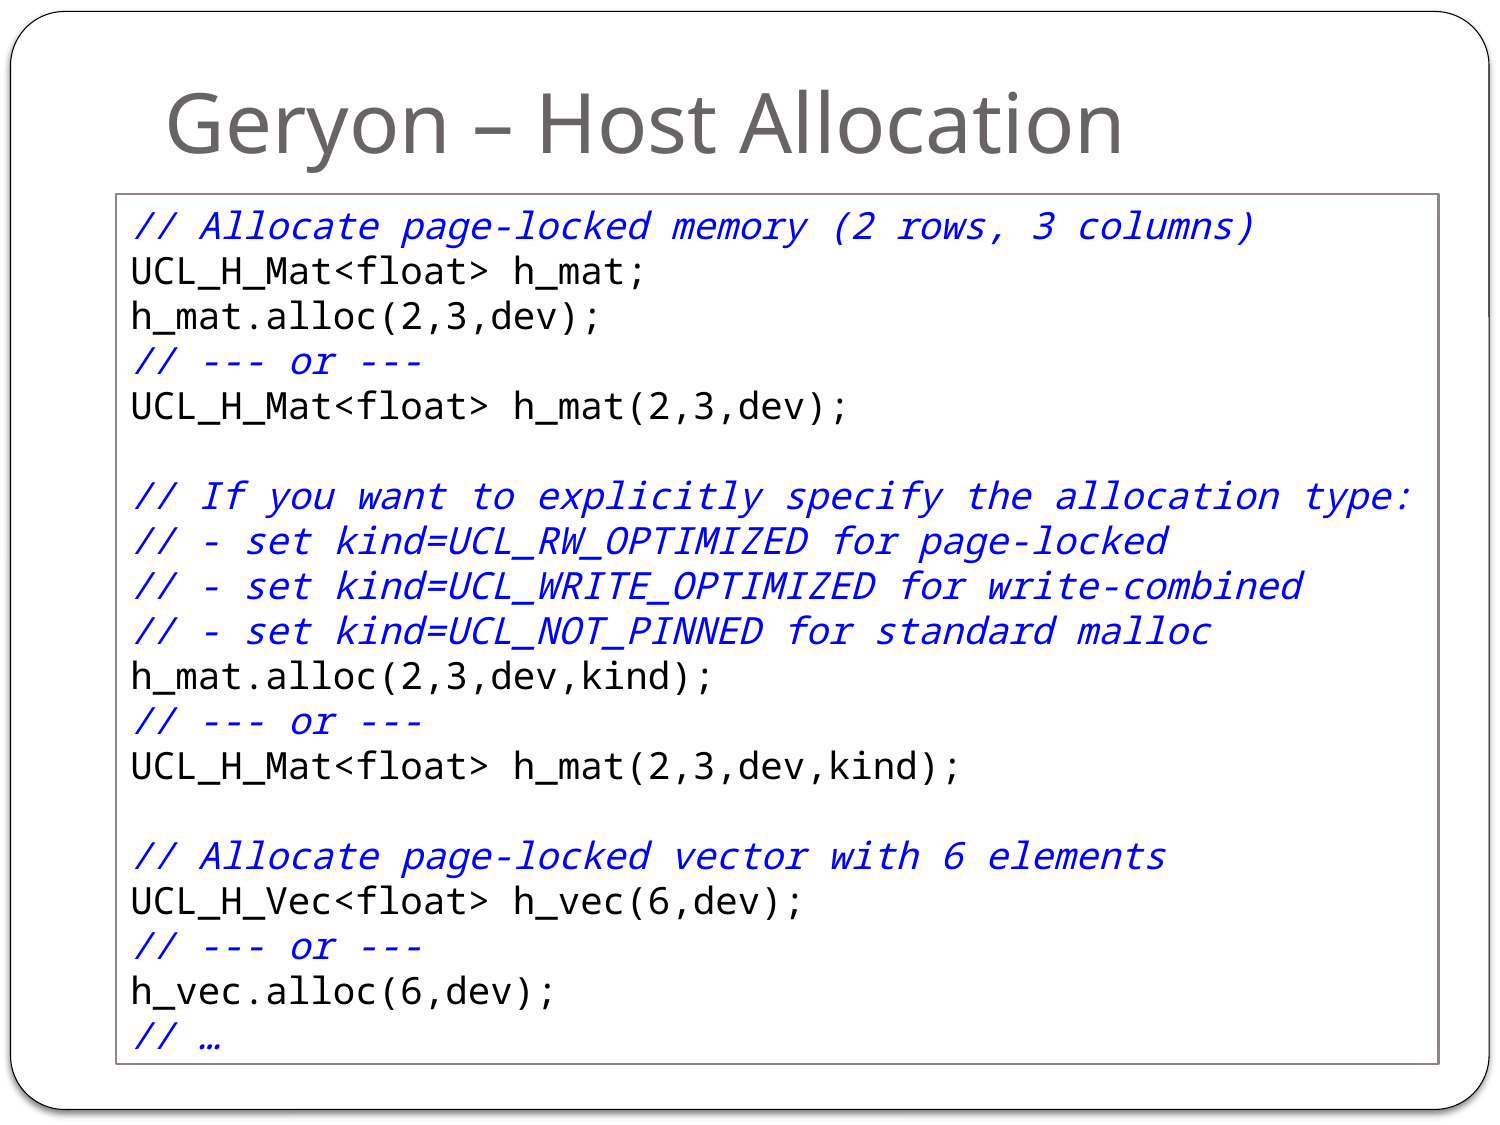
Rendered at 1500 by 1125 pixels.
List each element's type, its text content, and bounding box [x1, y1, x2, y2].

title Geryon – Host Allocation [150, 34, 1425, 185]
text_box // Allocate page-locked memory (2 rows, 3 columns) UCL_H_Mat<float> h_mat; h_mat.alloc(2,3,dev); // --- or --- UCL_H_Mat<float> h_mat(2,3,dev); // If you want to explicitly specify the allocation type: // - set kind=UCL_RW_OPTIMIZED for page-locked // - set kind=UCL_WRITE_OPTIMIZED for write-combined // - set kind=UCL_NOT_PINNED for standard malloc h_mat.alloc(2,3,dev,kind); // --- or --- UCL_H_Mat<float> h_mat(2,3,dev,kind); // Allocate page-locked vector with 6 elements UCL_H_Vec<float> h_vec(6,dev); // --- or --- h_vec.alloc(6,dev); // … [115, 193, 1440, 1065]
